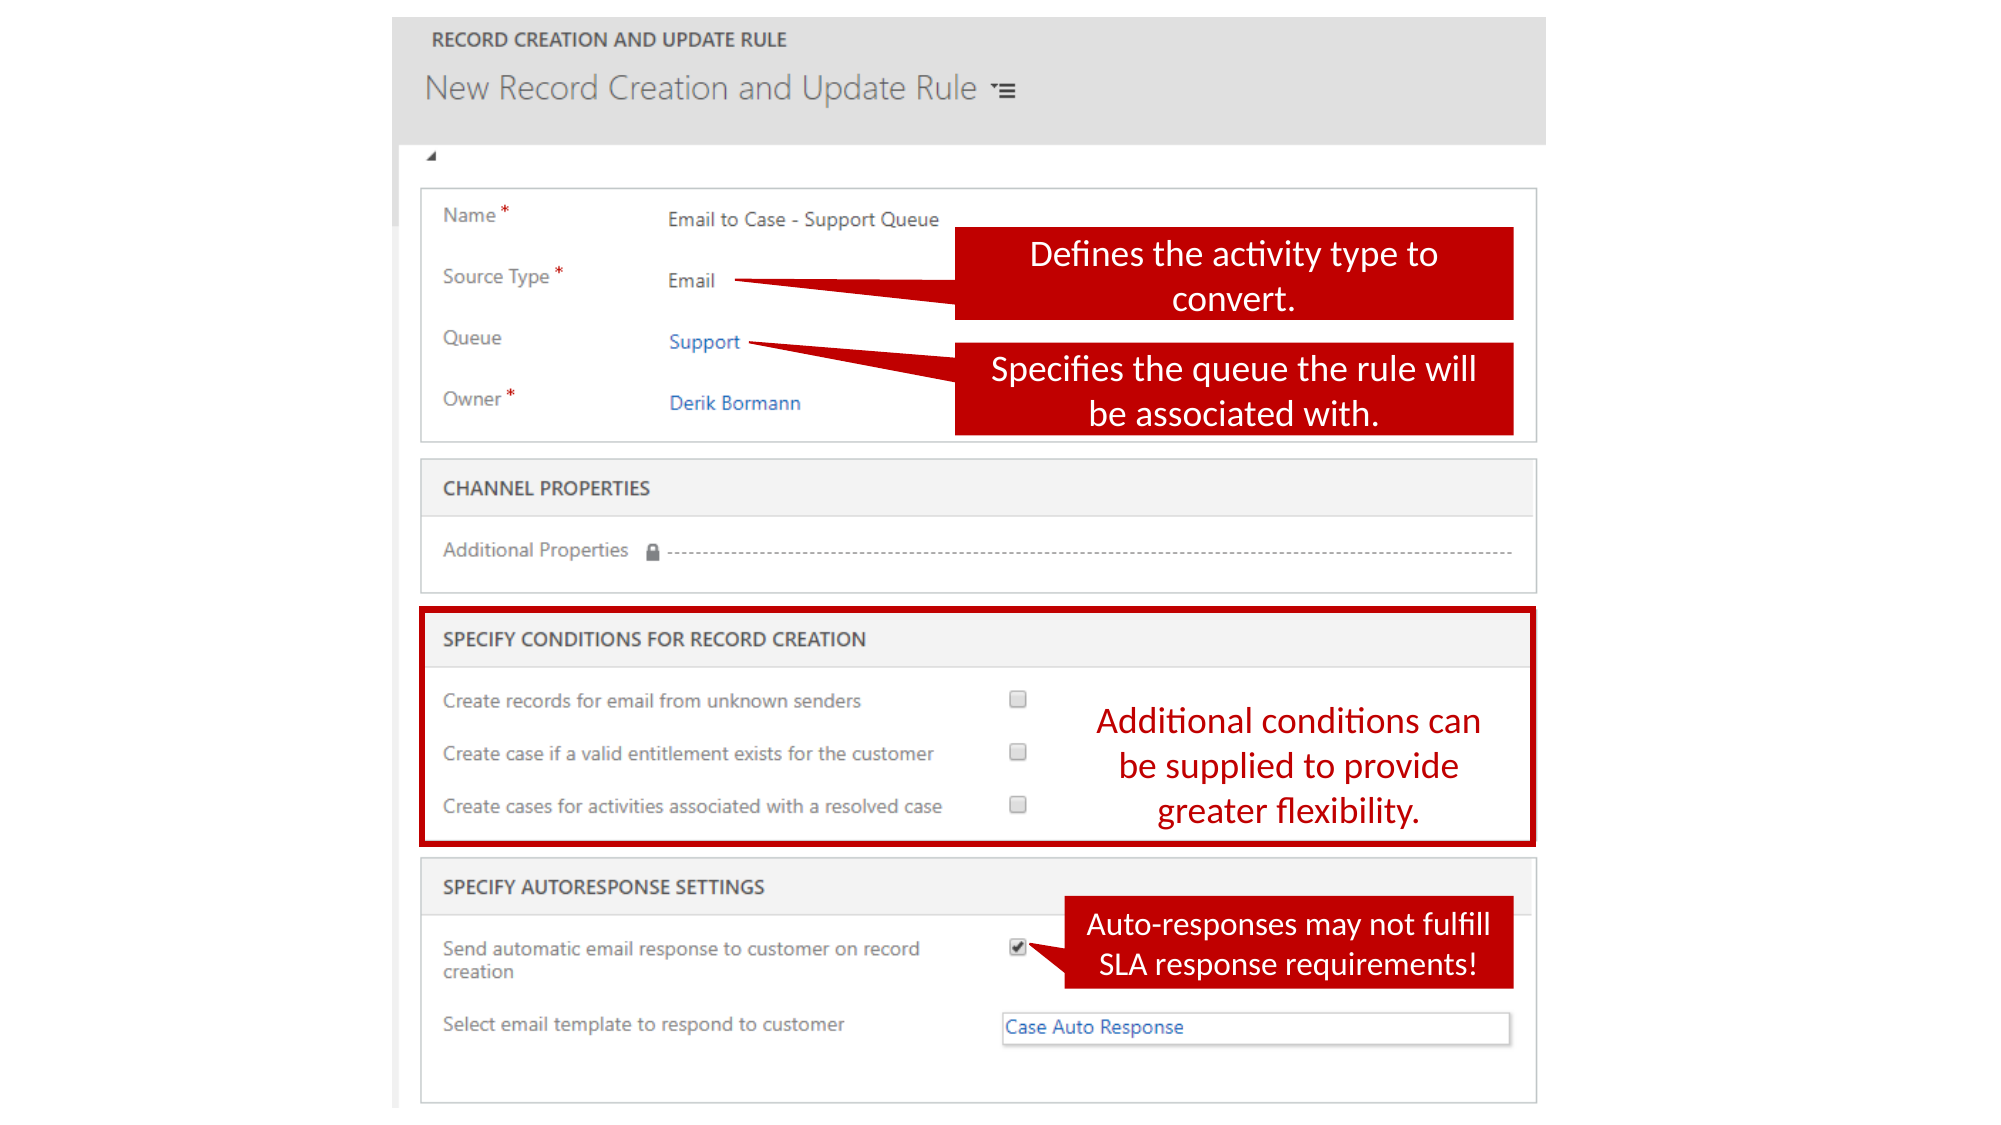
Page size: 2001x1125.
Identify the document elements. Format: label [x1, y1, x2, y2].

picture [392, 17, 1546, 1108]
